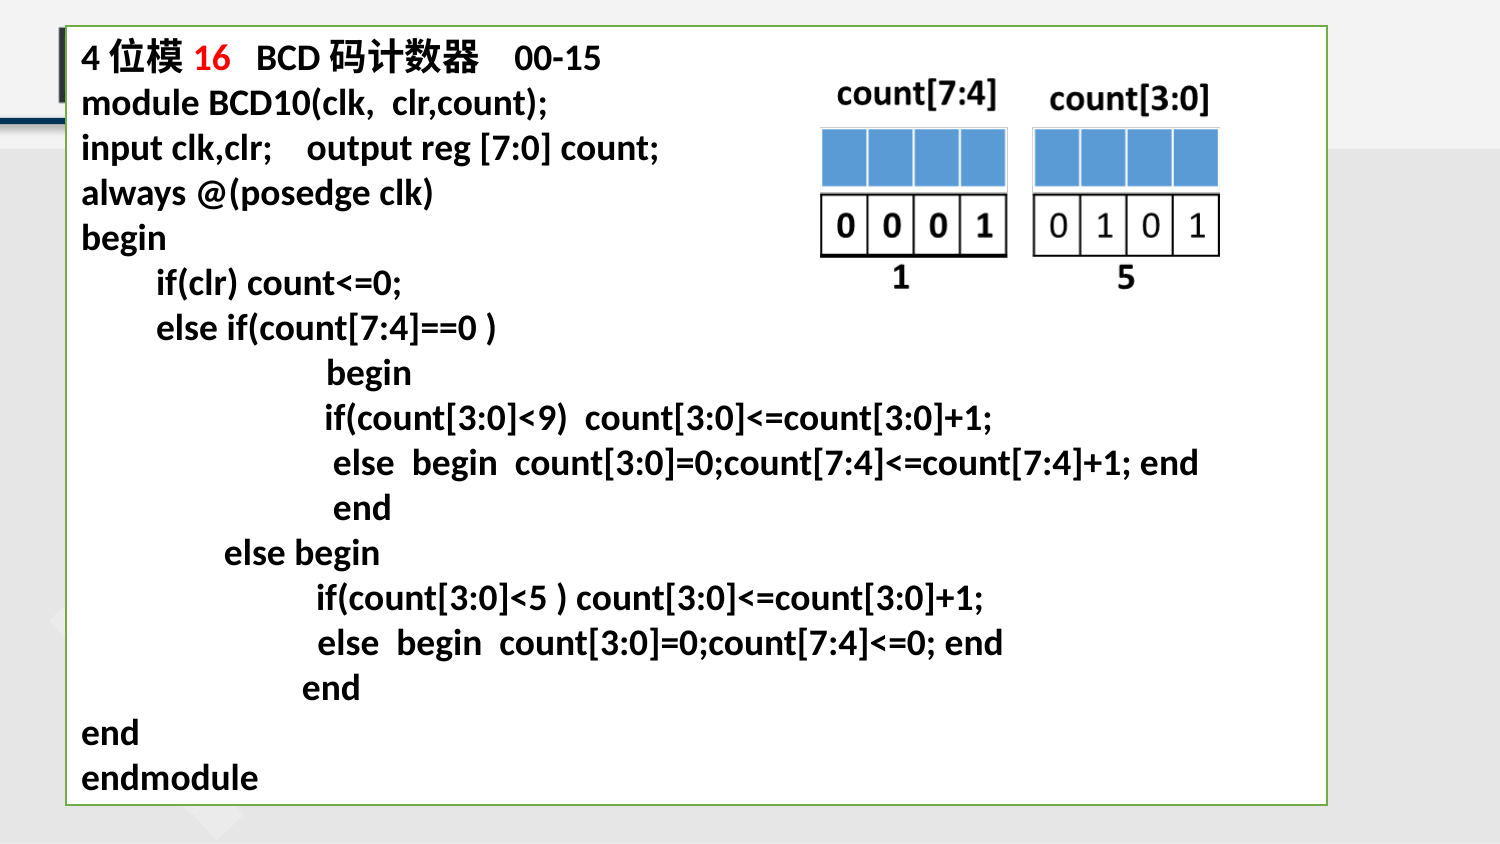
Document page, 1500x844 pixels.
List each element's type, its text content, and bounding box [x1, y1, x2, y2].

picture [813, 56, 1234, 322]
text_box 4位模16 BCD码计数器 00-15 module BCD10(clk, clr,count); input clk,clr; output reg [7:0] count; always @(posedge clk) begin if(clr) count<=0; else if(count[7:4]==0 ) begin if(count[3:0]<9) count[3:0]<=count[3:0]+1; else begin count[3:0]=0;count[7:4]<=count[7:4]+1; end end else begin if(count[3:0]<5 ) count[3:0]<=count[3:0]+1; else begin count[3:0]=0;count[7:4]<=0; end end end endmodule [65, 25, 1328, 806]
text_box BCD码计数器 [182, 0, 1476, 159]
